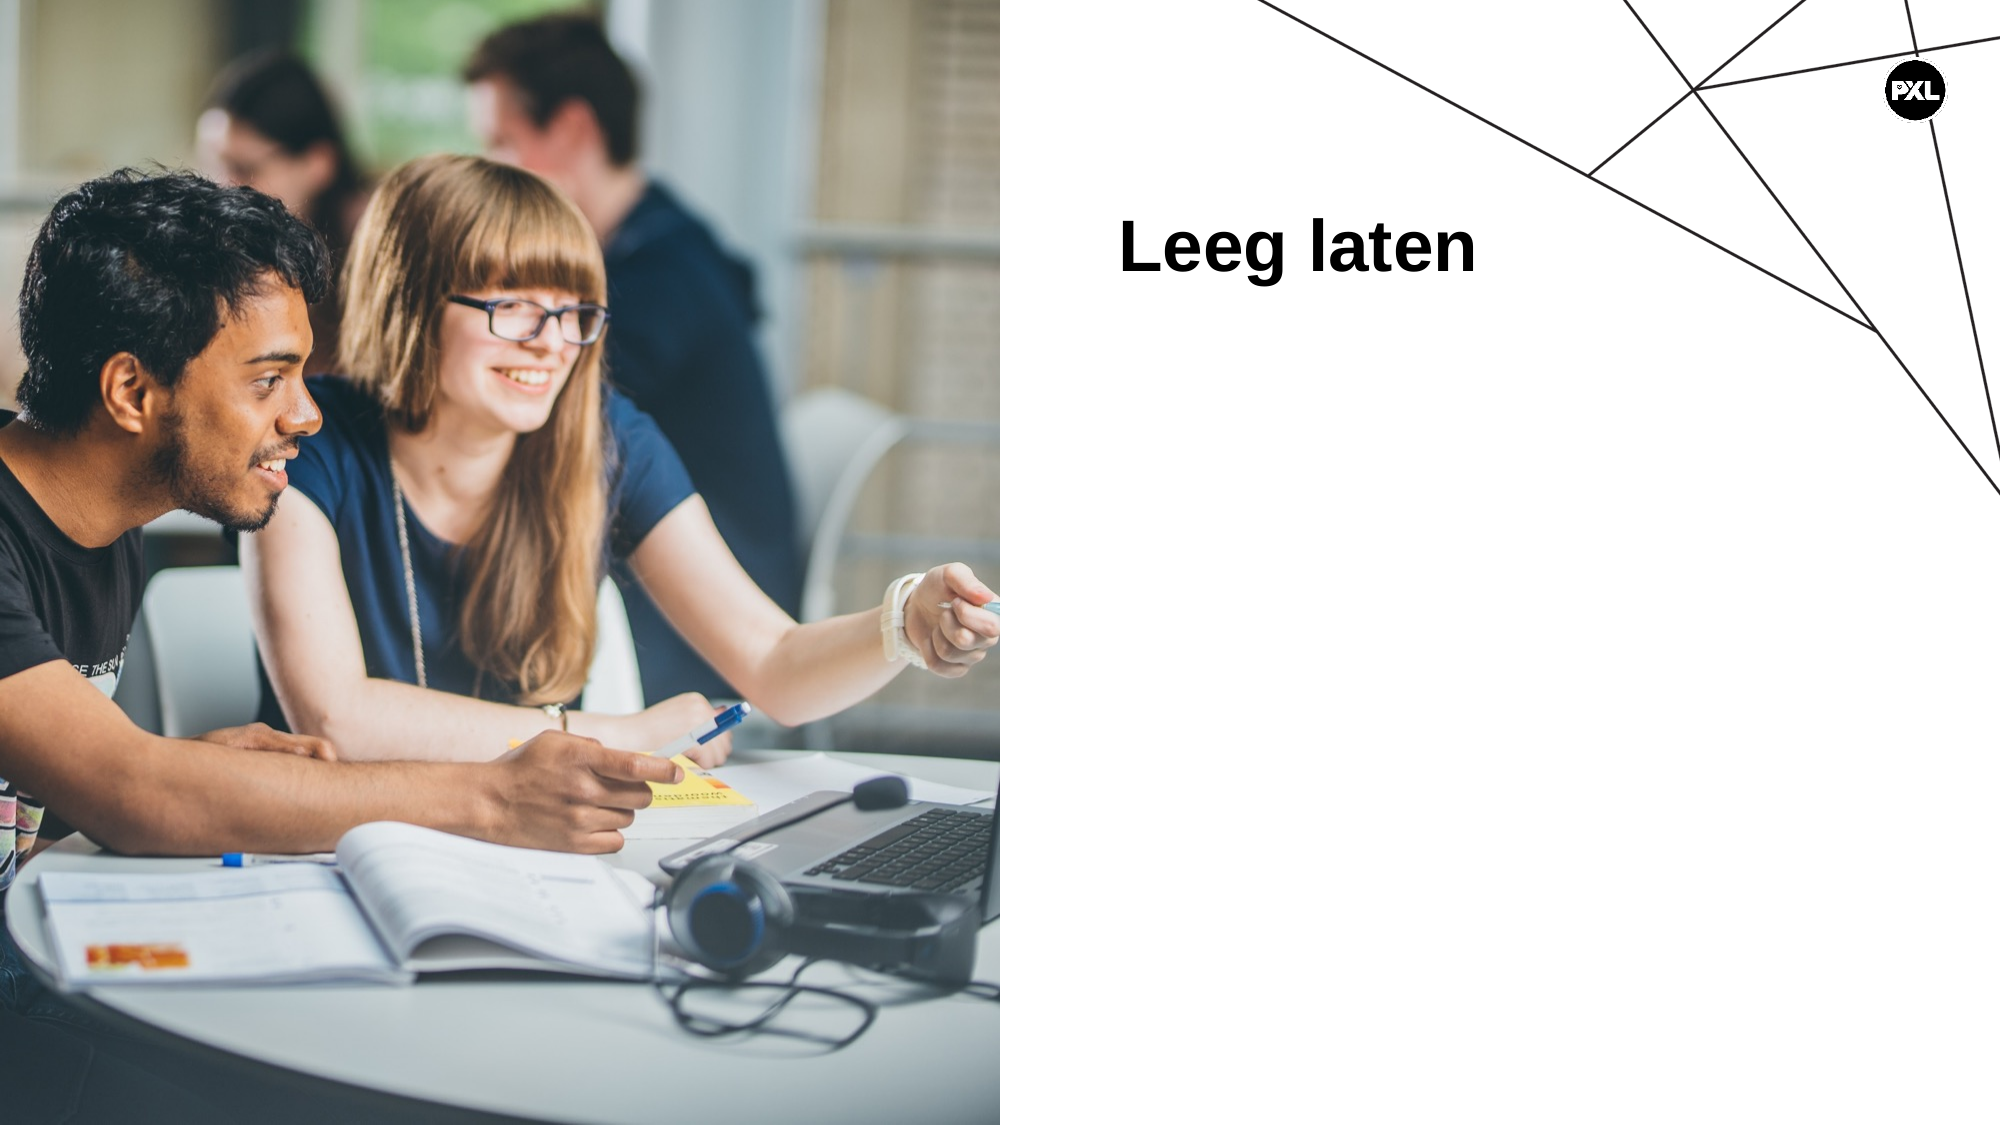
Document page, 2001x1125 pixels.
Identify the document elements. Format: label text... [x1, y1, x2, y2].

title Leeg laten [1118, 208, 1916, 542]
picture [1234, 0, 2000, 517]
picture [0, 0, 1000, 1125]
